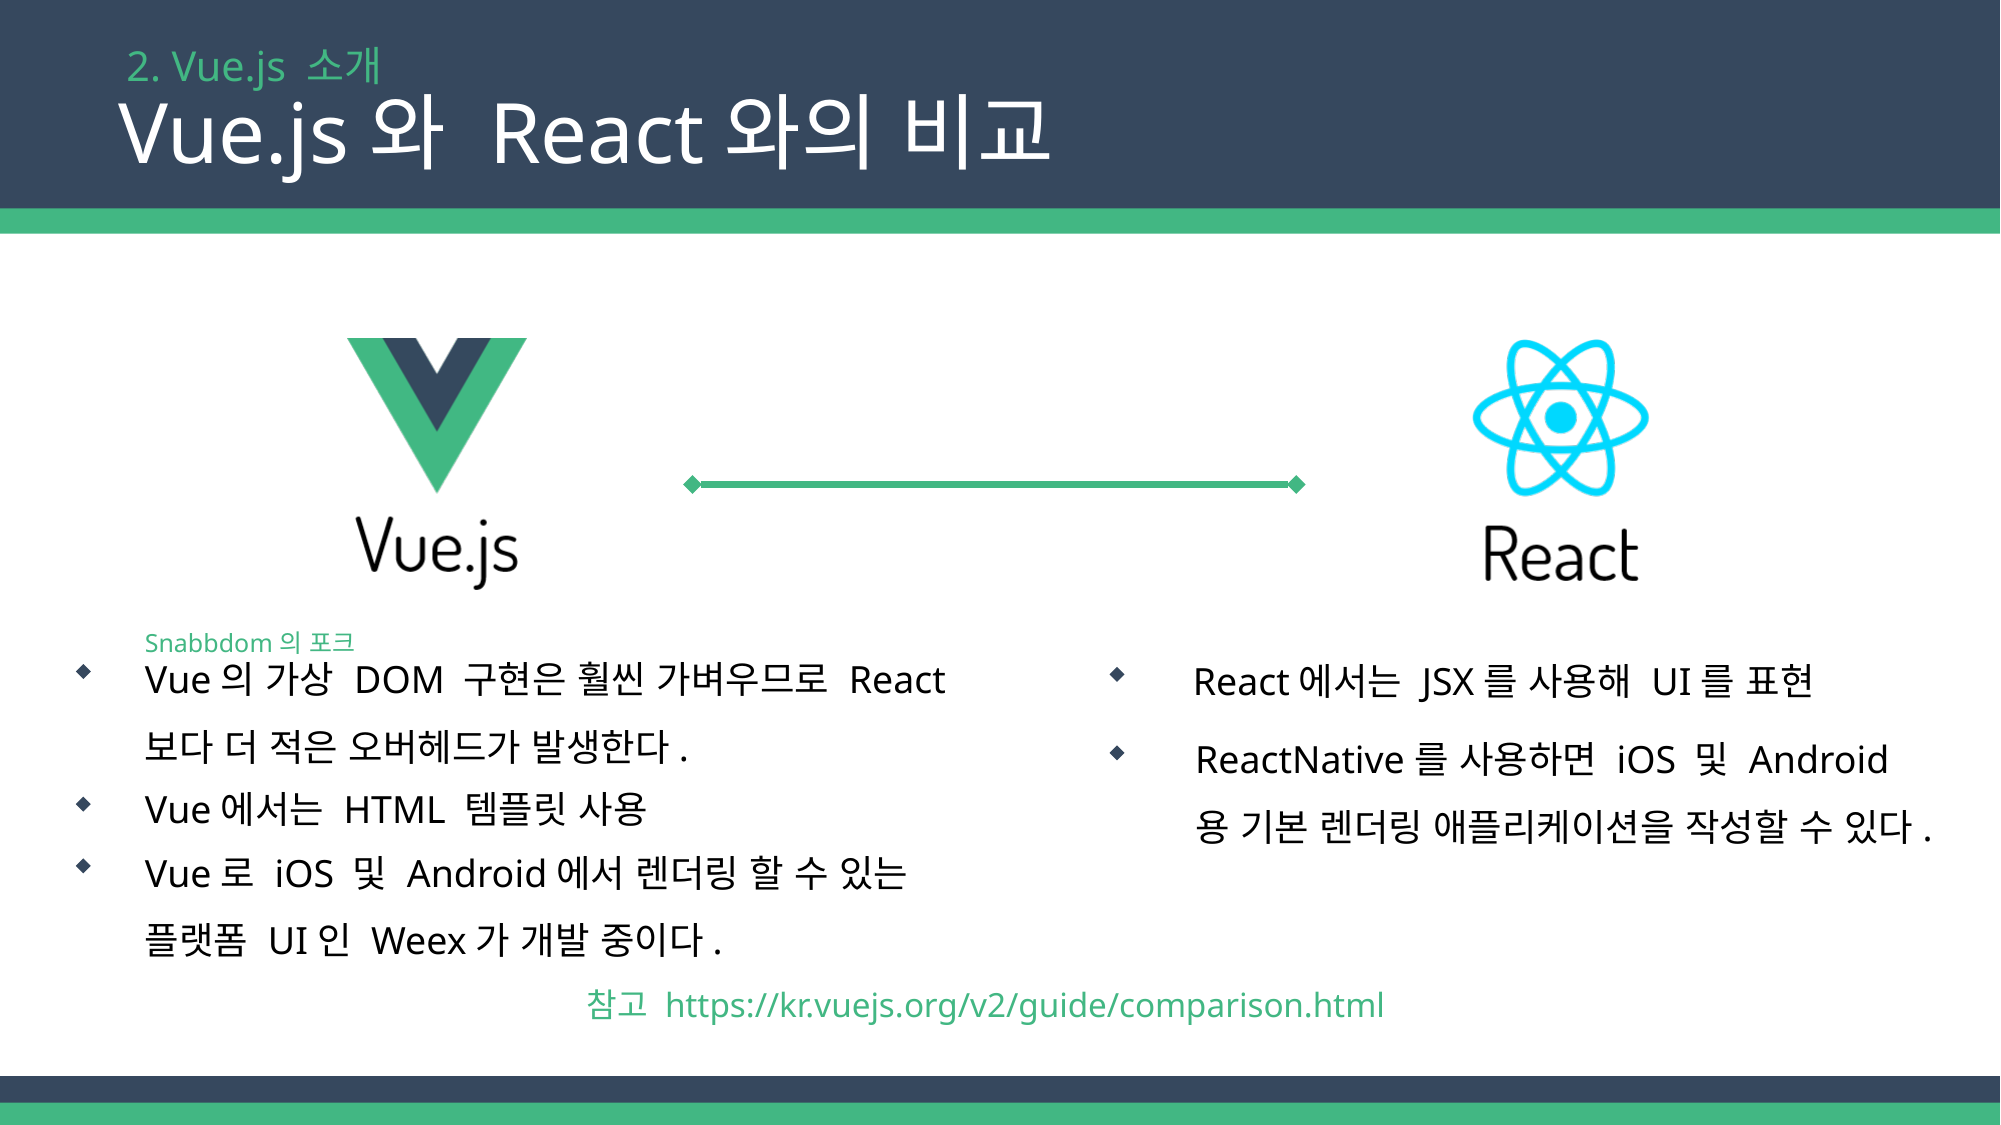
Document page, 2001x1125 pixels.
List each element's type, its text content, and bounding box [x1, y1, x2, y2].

text_box React에서는 JSX를 사용해 UI를 표현 [1178, 628, 1857, 711]
picture [308, 338, 566, 634]
text_box [1108, 665, 1126, 684]
text_box ReactNative를 사용하면 iOS 및 Android 용 기본 렌더링 애플리케이션을 작성할 수 있다. [1180, 706, 1939, 857]
list Vue.js와 React와의 비교 [103, 83, 1622, 188]
list 2. Vue.js 소개 [111, 37, 1214, 83]
text_box [1108, 743, 1126, 762]
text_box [75, 755, 698, 833]
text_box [75, 605, 969, 772]
picture [1434, 324, 1685, 644]
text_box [75, 819, 939, 965]
text_box 참고 https://kr.vuejs.org/v2/guide/comparison.html [571, 976, 1401, 1032]
